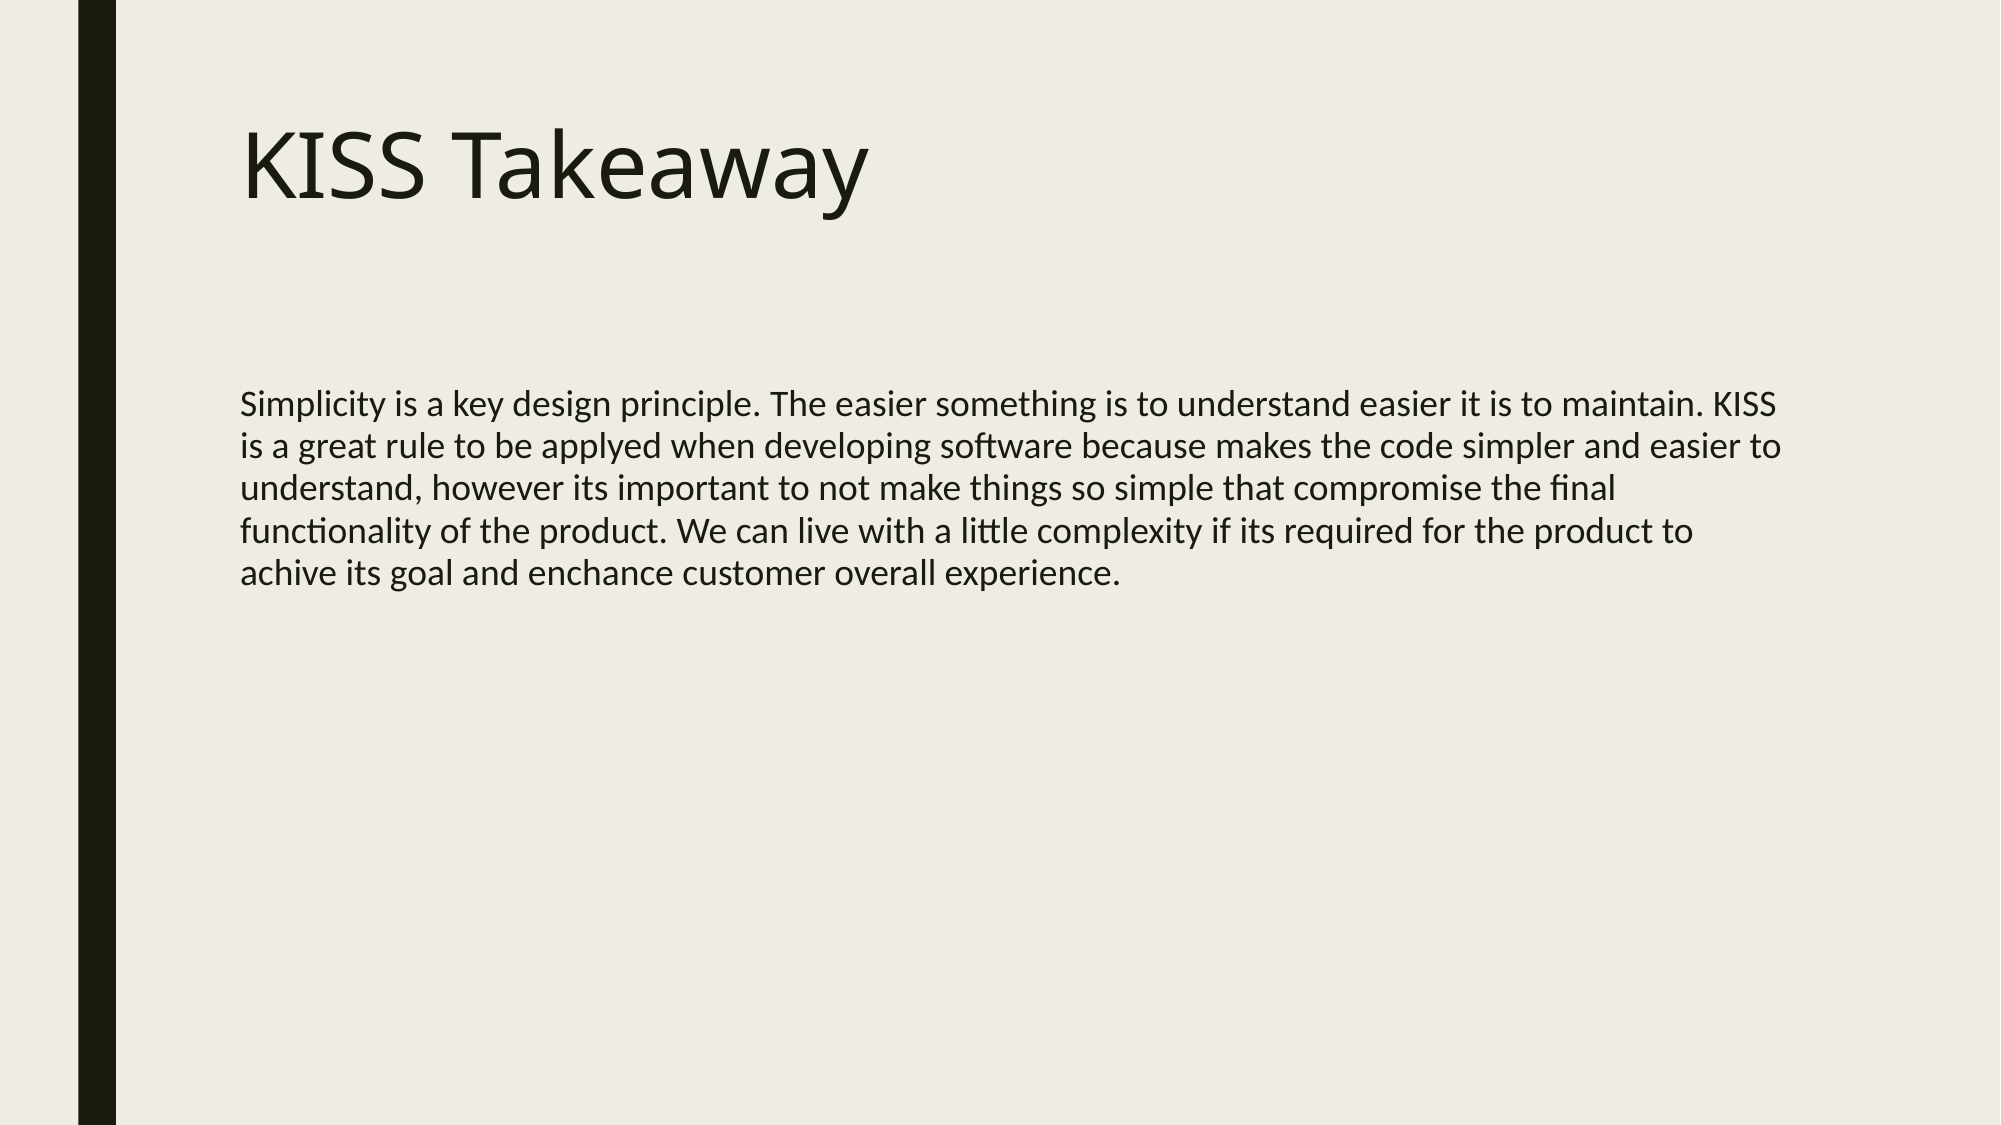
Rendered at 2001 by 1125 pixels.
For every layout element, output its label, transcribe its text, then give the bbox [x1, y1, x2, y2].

list Simplicity is a key design principle. The easier something is to understand easier it is to maintain. KISS is a great rule to be applyed when developing software because makes the code simpler and easier to understand, however its important to not make things so simple that compromise the final functionality of the product. We can live with a little complexity if its required for the product to achive its goal and enchance customer overall experience. [225, 375, 1800, 963]
title KISS Takeaway [225, 112, 1800, 357]
